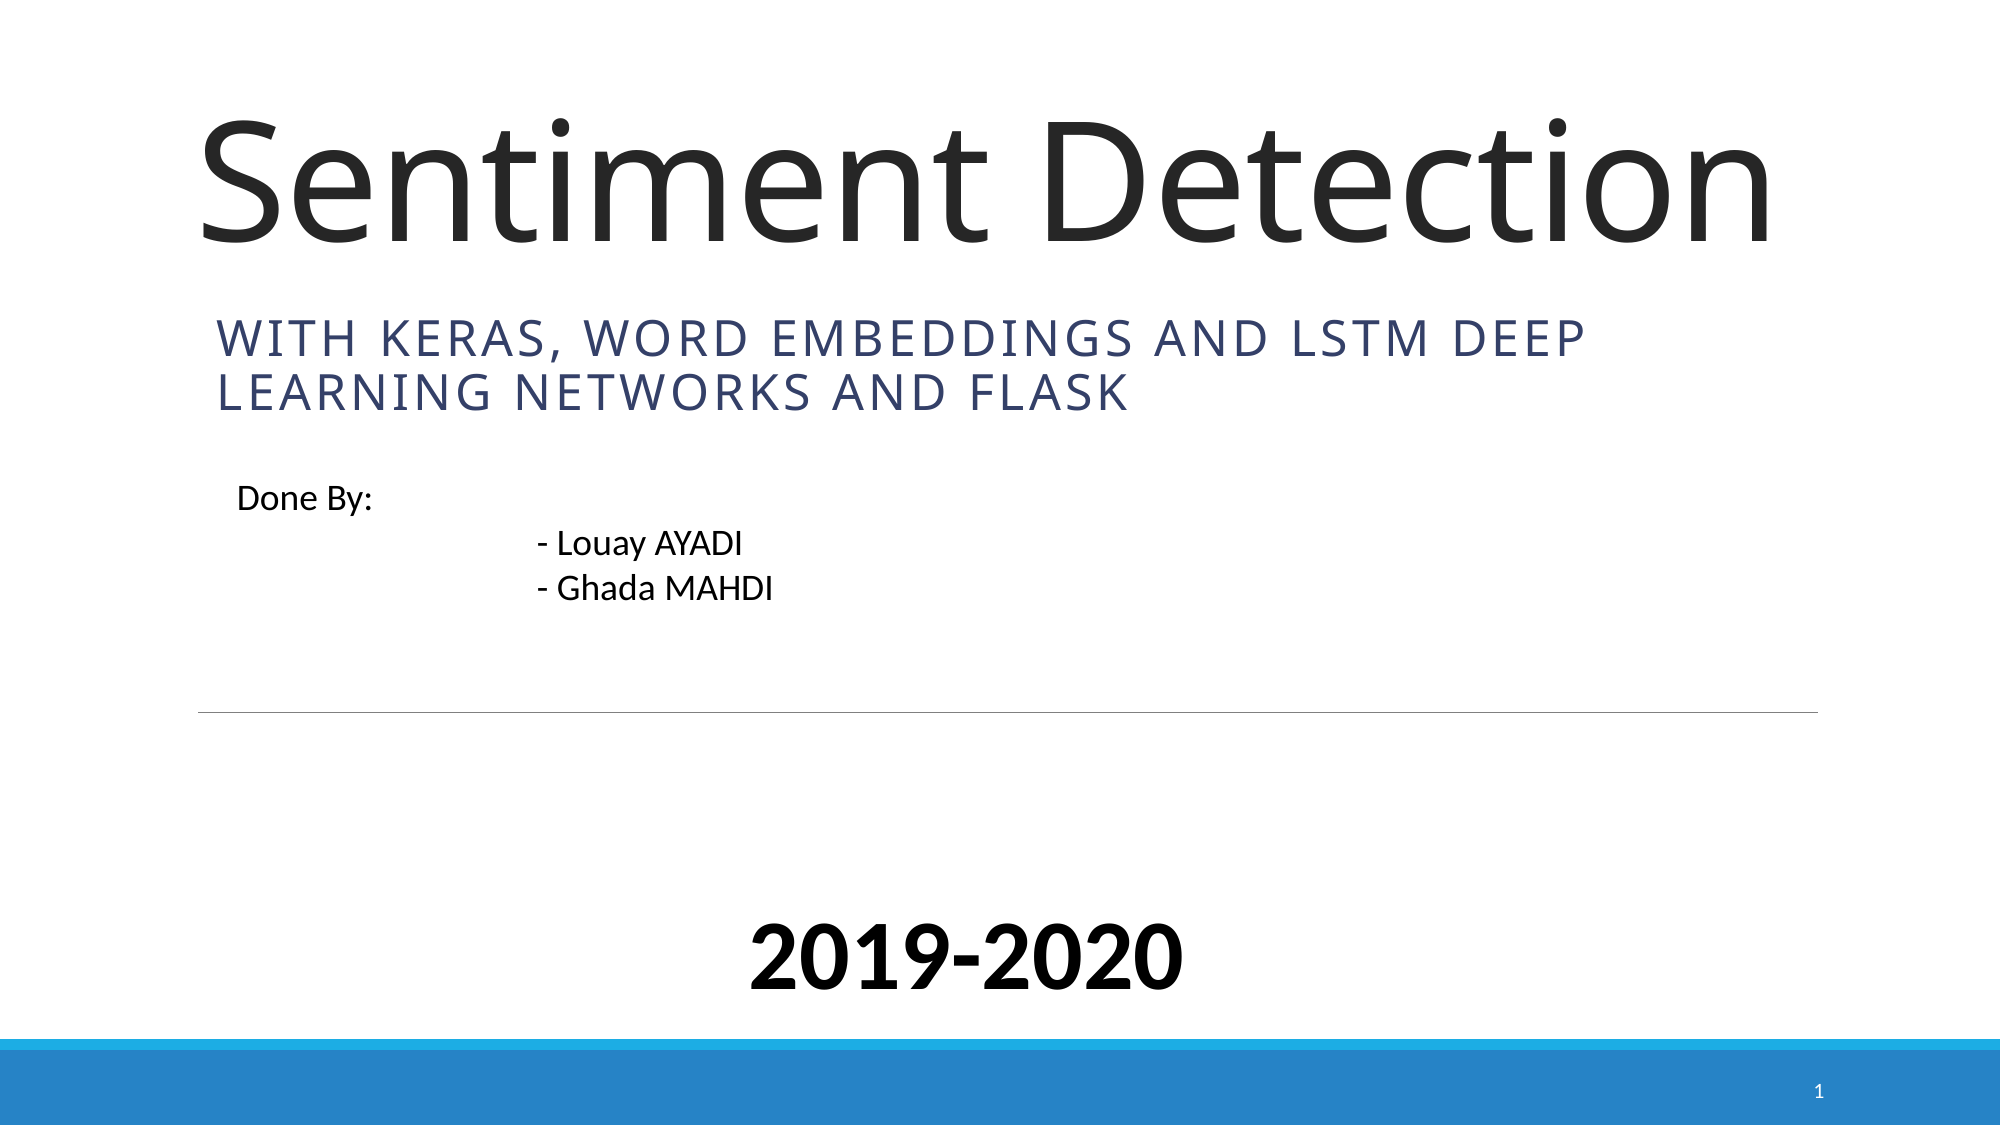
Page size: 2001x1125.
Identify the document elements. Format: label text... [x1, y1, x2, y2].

text_box 2019-2020 [734, 882, 1409, 1017]
subtitle with Keras, word embeddings and LSTM deep learning networks and flask [201, 306, 1691, 494]
text_box Done By: - Louay AYADI - Ghada MAHDI [222, 465, 986, 616]
slide_number 1 [1624, 1059, 1840, 1120]
title Sentiment Detection [180, 70, 1831, 283]
